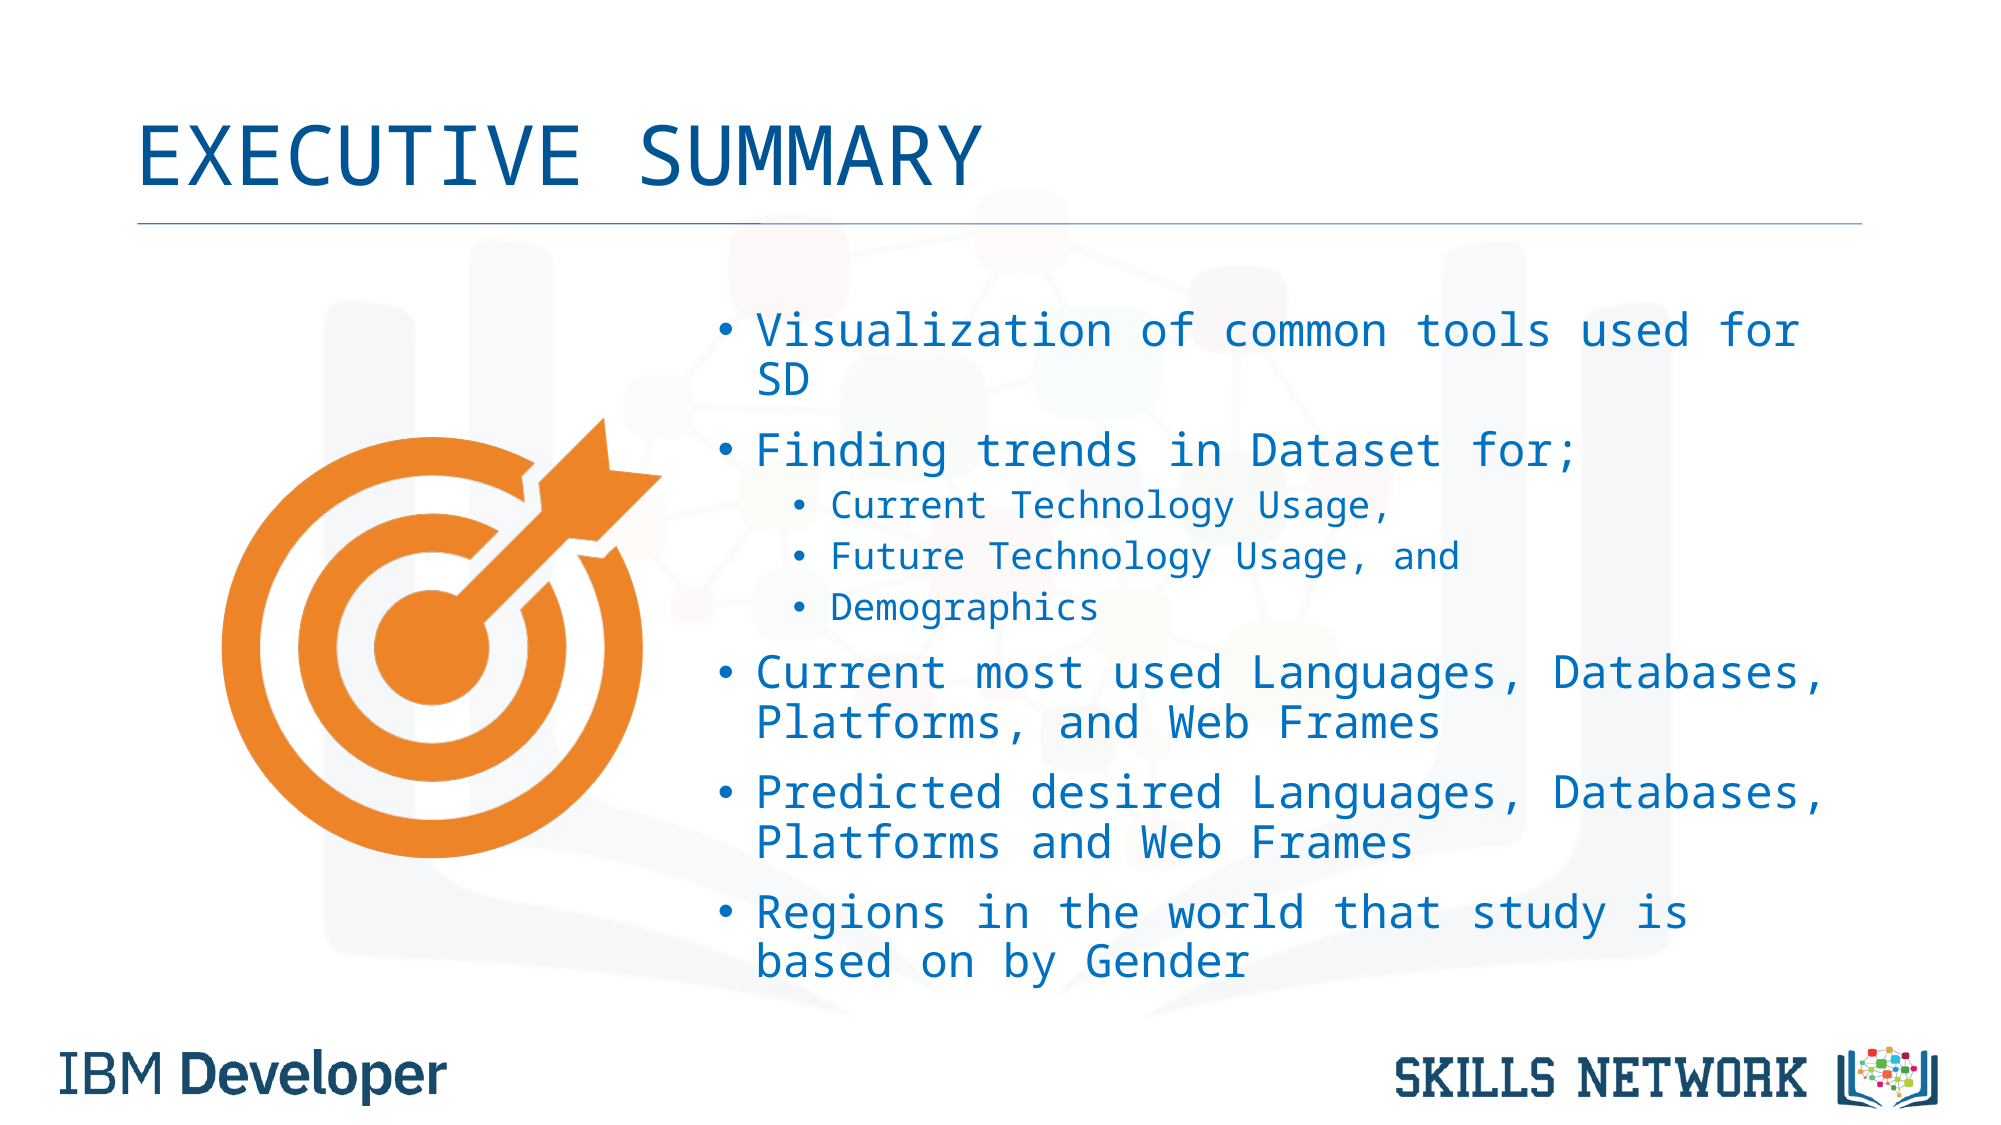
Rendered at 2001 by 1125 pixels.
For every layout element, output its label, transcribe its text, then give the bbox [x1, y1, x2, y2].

picture [1390, 1045, 1945, 1111]
picture [178, 377, 703, 902]
picture [55, 1045, 459, 1108]
list Visualization of common tools used for SD Finding trends in Dataset for; Current Technology Usage, Future Technology Usage, and Demographics Current most used Languages, Databases, Platforms, and Web Frames Predicted desired Languages, Databases, Platforms and Web Frames Regions in the world that study is based on by Gender [702, 299, 1863, 1032]
title EXECUTIVE SUMMARY [120, 50, 1526, 268]
